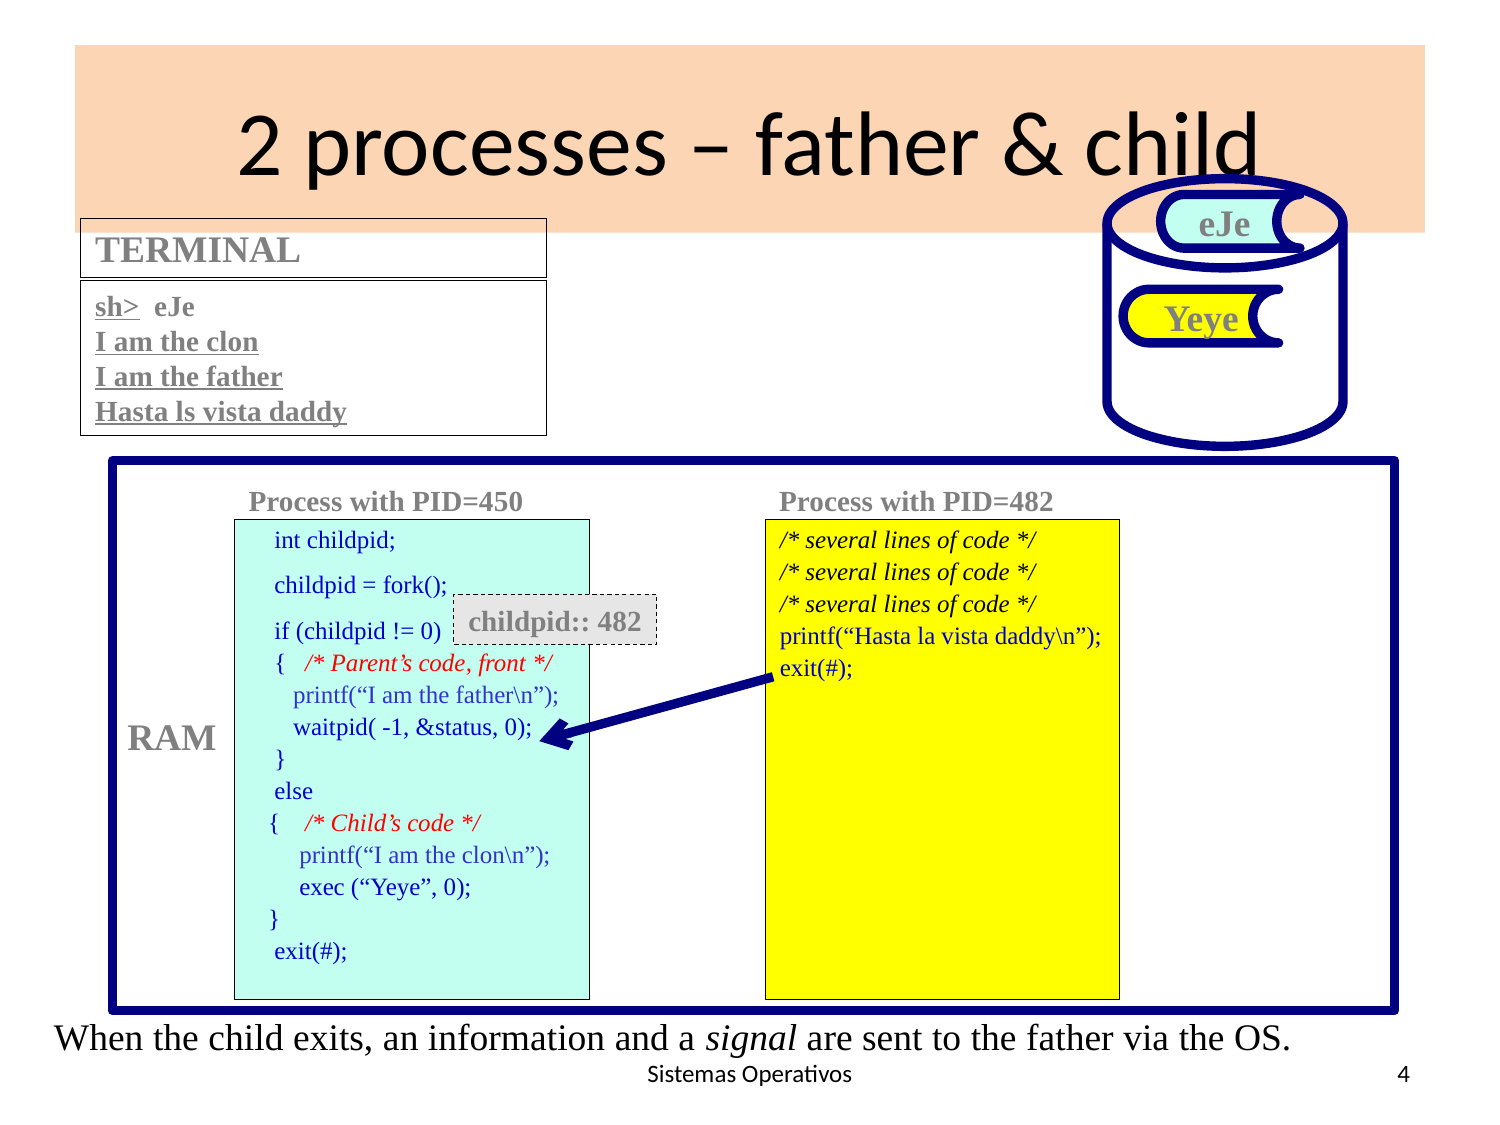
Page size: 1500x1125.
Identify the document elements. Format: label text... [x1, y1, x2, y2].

text_box Process with PID=450 [233, 474, 581, 525]
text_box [539, 676, 774, 742]
footer Sistemas Operativos [512, 1066, 988, 1103]
title 2 processes – father & child [75, 45, 1425, 233]
text_box /* several lines of code */ /* several lines of code */ /* several lines of code */ printf(“Hasta la vista daddy\n”); exit(#); [765, 519, 1120, 1000]
text_box eJe [1160, 194, 1300, 249]
slide_number 4 [1074, 1042, 1425, 1103]
text_box [1107, 178, 1343, 447]
text_box Process with PID=482 [764, 474, 1111, 525]
text_box RAM [112, 460, 1395, 1011]
text_box TERMINAL [80, 217, 547, 278]
text_box sh> eJe I am the clon I am the father Hasta ls vista daddy [80, 280, 547, 435]
text_box int childpid; childpid = fork(); if (childpid != 0) { /* Parent’s code, front */ printf(“I am the father\n”); waitpid( -1, &status, 0); } else { /* Child’s code */ printf(“I am the clon\n”); exec (“Yeye”, 0); } exit(#); [234, 519, 590, 1000]
text_box childpid:: 482 [453, 594, 657, 645]
text_box When the child exits, an information and a signal are sent to the father via the OS. [39, 1005, 1377, 1066]
